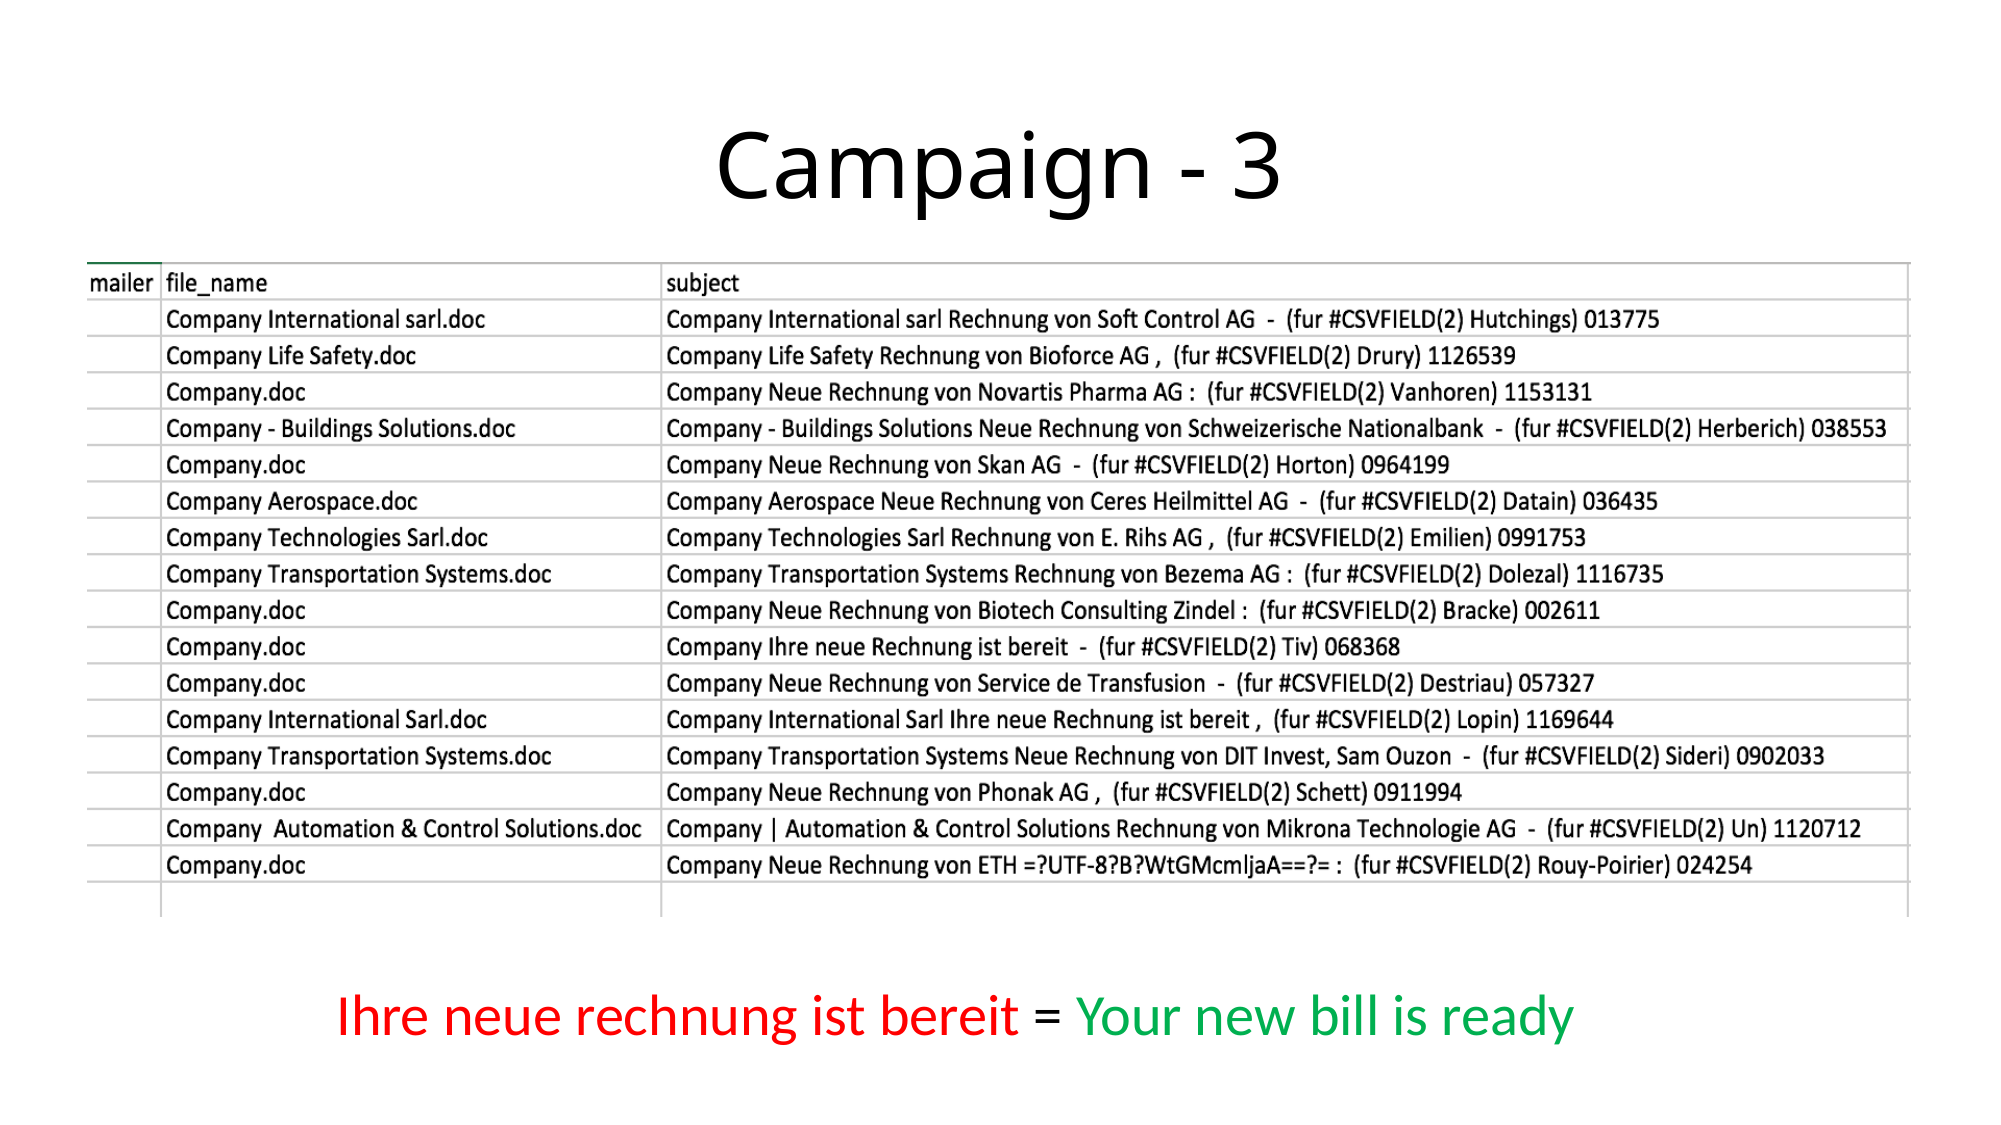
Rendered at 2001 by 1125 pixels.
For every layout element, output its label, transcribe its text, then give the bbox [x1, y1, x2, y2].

text_box Ihre neue rechnung ist bereit = Your new bill is ready [290, 969, 1621, 1055]
title Campaign - 3 [137, 59, 1863, 262]
picture [87, 262, 1911, 917]
